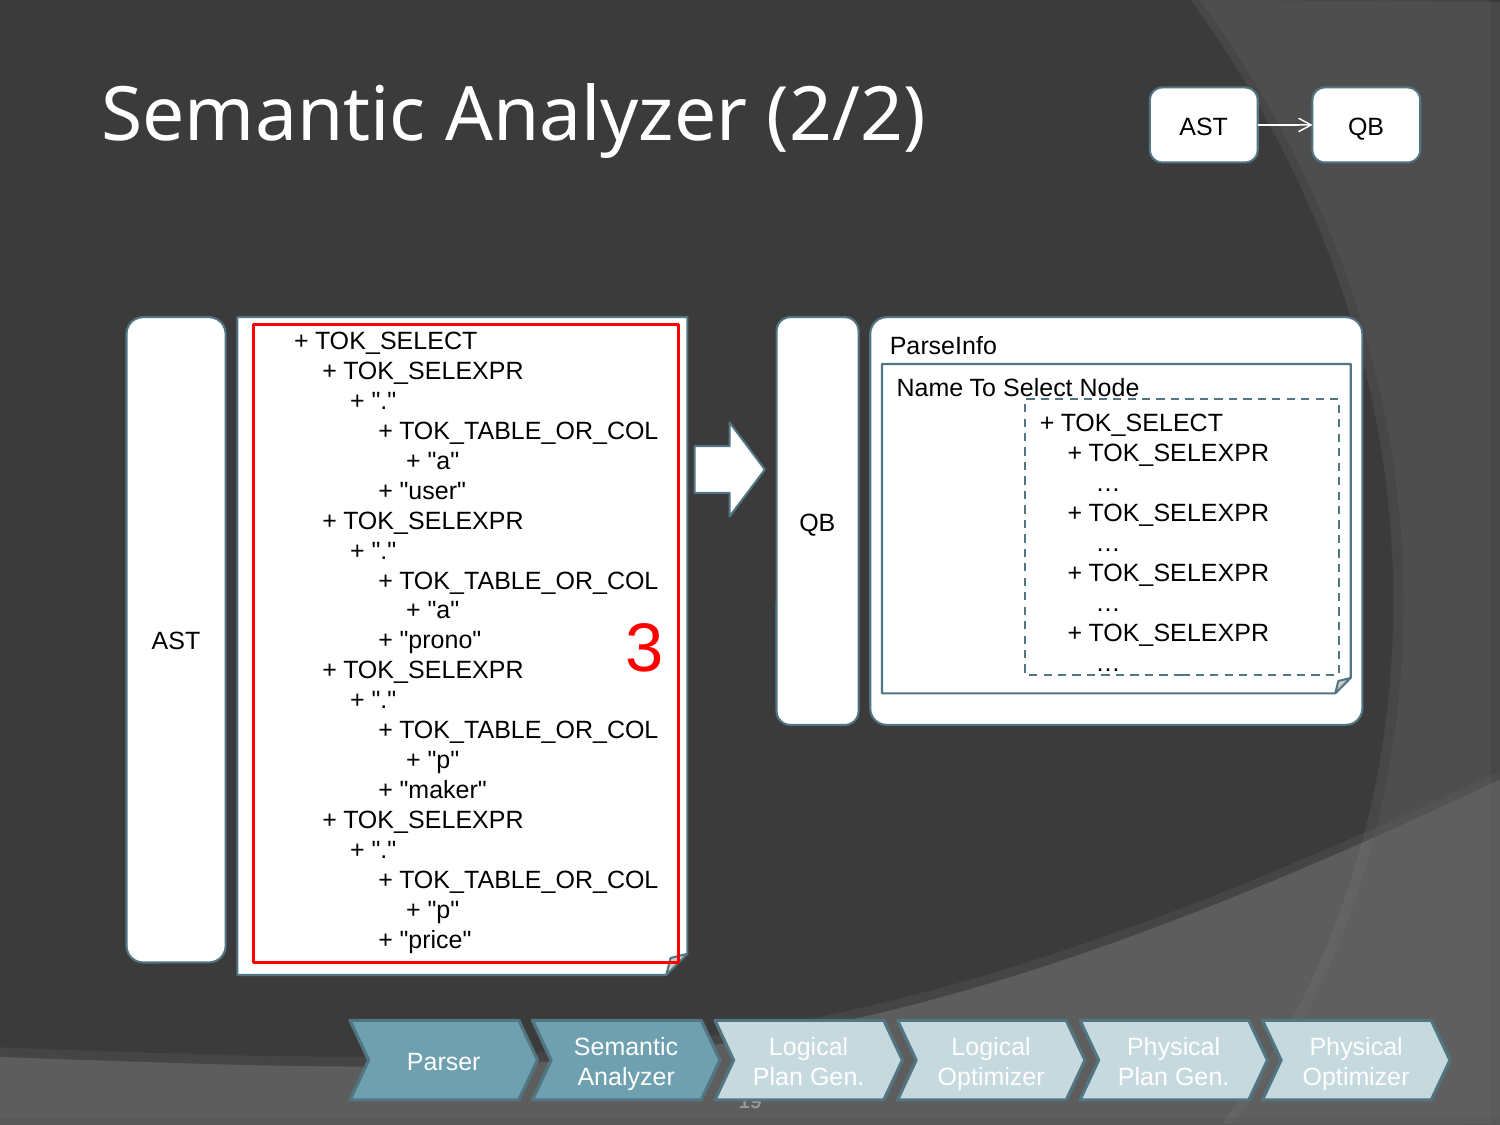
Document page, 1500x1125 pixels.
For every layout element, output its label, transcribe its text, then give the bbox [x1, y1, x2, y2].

text_box + TOK_SELECT + TOK_SELEXPR + "." + TOK_TABLE_OR_COL + "a" + "user" + TOK_SELEXPR + "." + TOK_TABLE_OR_COL + "a" + "prono" + TOK_SELEXPR + "." + TOK_TABLE_OR_COL + "p" + "maker" + TOK_SELEXPR + "." + TOK_TABLE_OR_COL + "p" + "price" [235, 315, 690, 977]
text_box QB [1310, 85, 1422, 165]
list [93, 198, 1413, 959]
text_box QB [774, 315, 861, 727]
text_box Logical Plan Gen. [713, 1018, 904, 1102]
text_box [692, 421, 767, 518]
text_box Semantic Analyzer [531, 1018, 722, 1102]
text_box Parser [348, 1018, 539, 1102]
text_box 3 [252, 323, 680, 964]
text_box 19 [512, 1053, 988, 1114]
title Semantic Analyzer (2/2) [93, 54, 1407, 166]
text_box Physical Plan Gen. [1078, 1018, 1269, 1102]
text_box Physical Optimizer [1261, 1018, 1452, 1102]
text_box Name To Select Node [880, 362, 1353, 695]
text_box ParseInfo [868, 315, 1364, 727]
text_box + TOK_SELECT + TOK_SELEXPR … + TOK_SELEXPR … + TOK_SELEXPR … + TOK_SELEXPR … [1023, 398, 1341, 676]
text_box Logical Optimizer [896, 1018, 1087, 1102]
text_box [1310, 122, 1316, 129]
text_box AST [1148, 85, 1260, 165]
text_box AST [124, 315, 228, 965]
